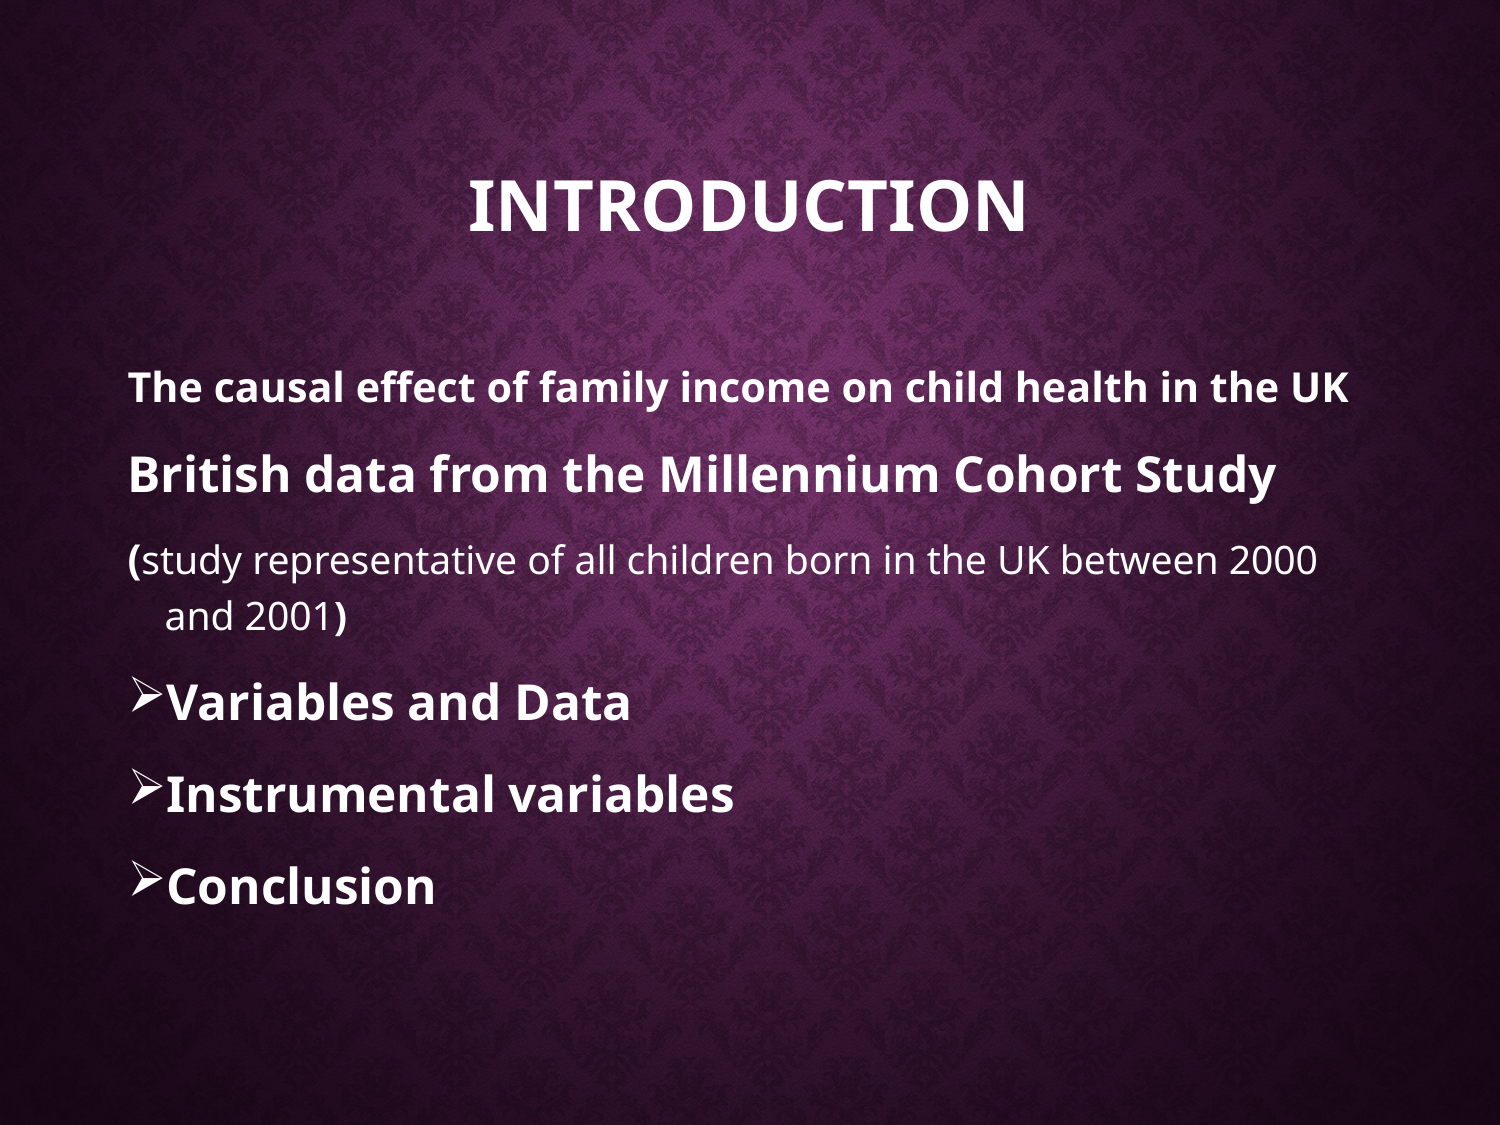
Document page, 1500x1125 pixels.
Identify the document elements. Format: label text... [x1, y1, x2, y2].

title Introduction [112, 99, 1387, 318]
list The causal effect of family income on child health in the UK British data from the Millennium Cohort Study (study representative of all children born in the UK between 2000 and 2001) Variables and Data Instrumental variables Conclusion [112, 343, 1387, 950]
